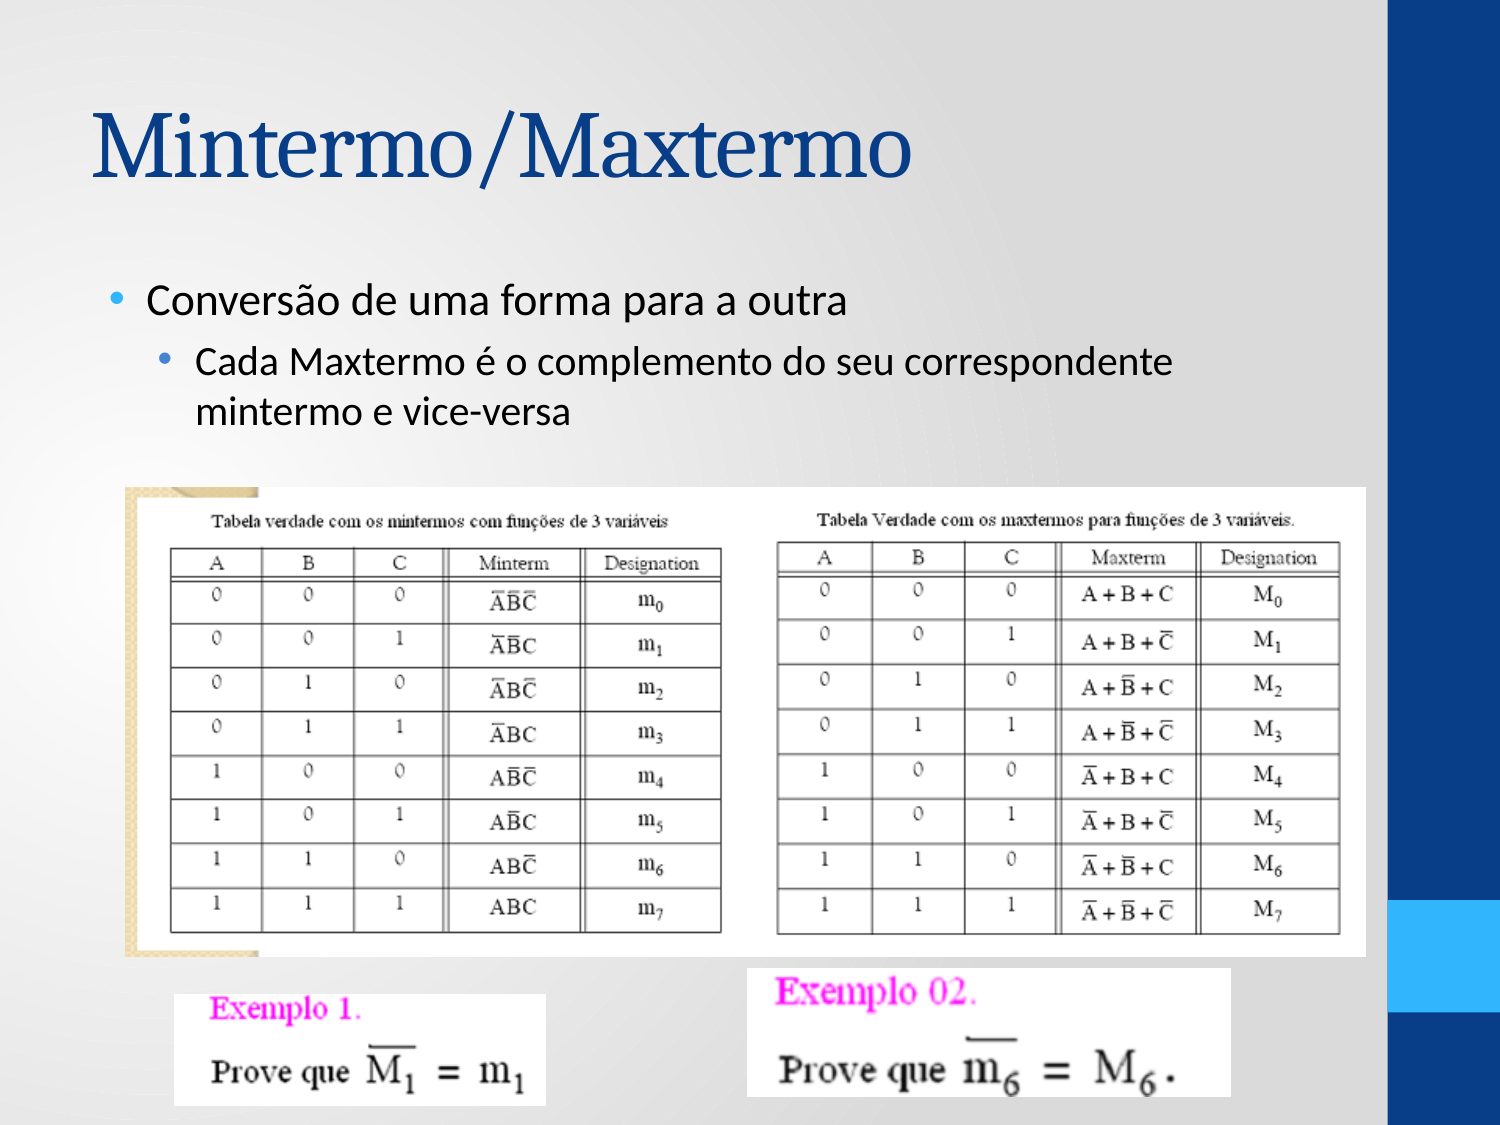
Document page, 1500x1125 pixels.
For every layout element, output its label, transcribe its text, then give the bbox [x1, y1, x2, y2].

picture [174, 994, 546, 1106]
list Conversão de uma forma para a outra Cada Maxtermo é o complemento do seu correspondente mintermo e vice-versa [75, 262, 1325, 1050]
picture [747, 968, 1232, 1098]
picture [124, 486, 1367, 957]
title Mintermo/Maxtermo [75, 45, 1325, 233]
